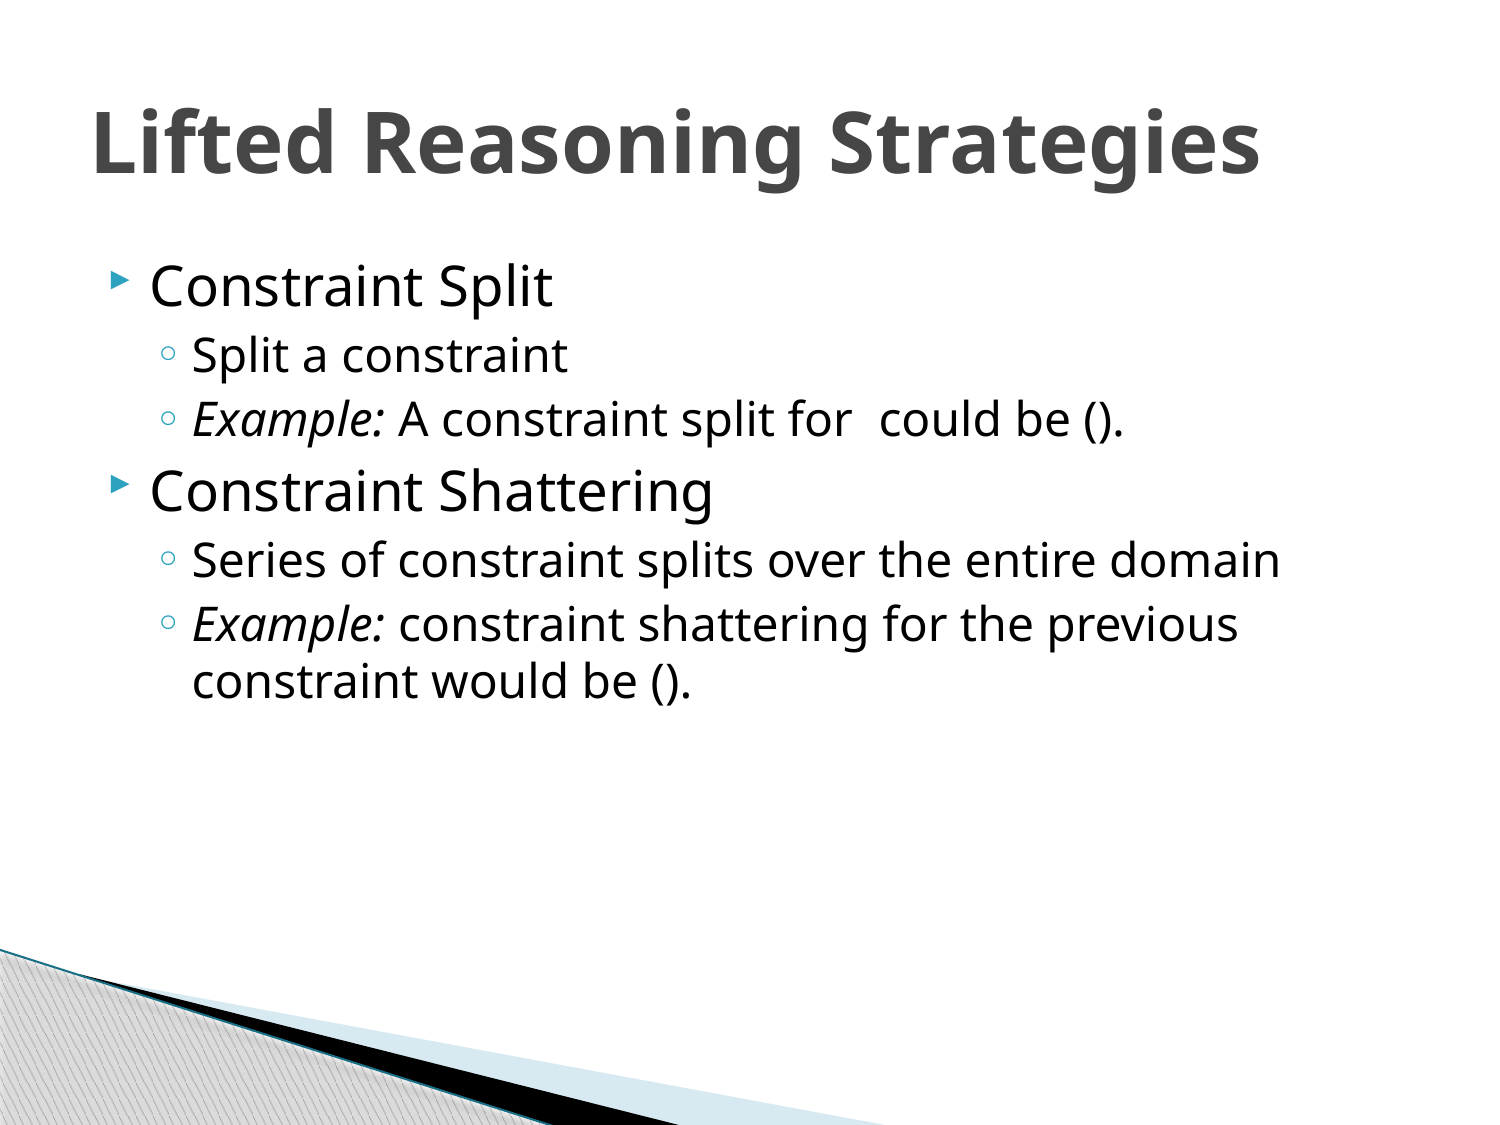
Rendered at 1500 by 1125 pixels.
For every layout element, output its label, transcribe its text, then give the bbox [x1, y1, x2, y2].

title Lifted Reasoning Strategies [75, 45, 1425, 233]
